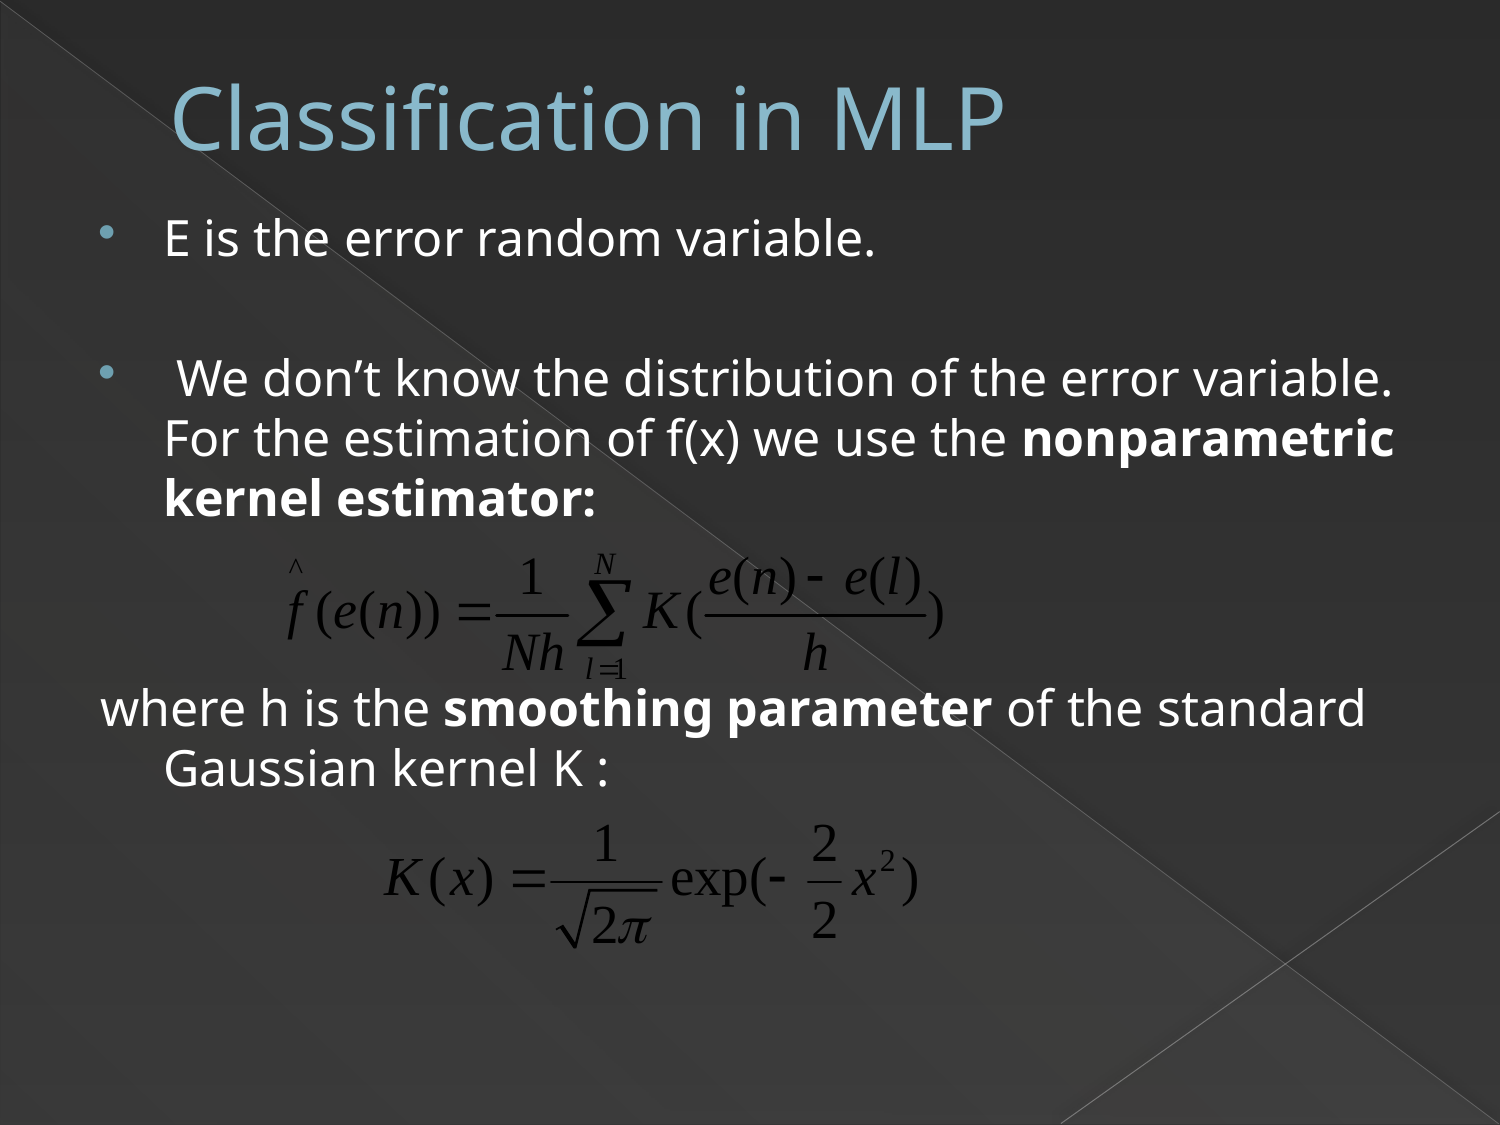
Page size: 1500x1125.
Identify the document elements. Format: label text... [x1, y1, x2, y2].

title Classification in MLP [75, 43, 1425, 188]
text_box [269, 538, 957, 692]
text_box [374, 808, 931, 961]
list E is the error random variable. We don’t know the distribution of the error variable. For the estimation of f(x) we use the nonparametric kernel estimator: where h is the smoothing parameter of the standard Gaussian kernel K : [75, 199, 1425, 1125]
